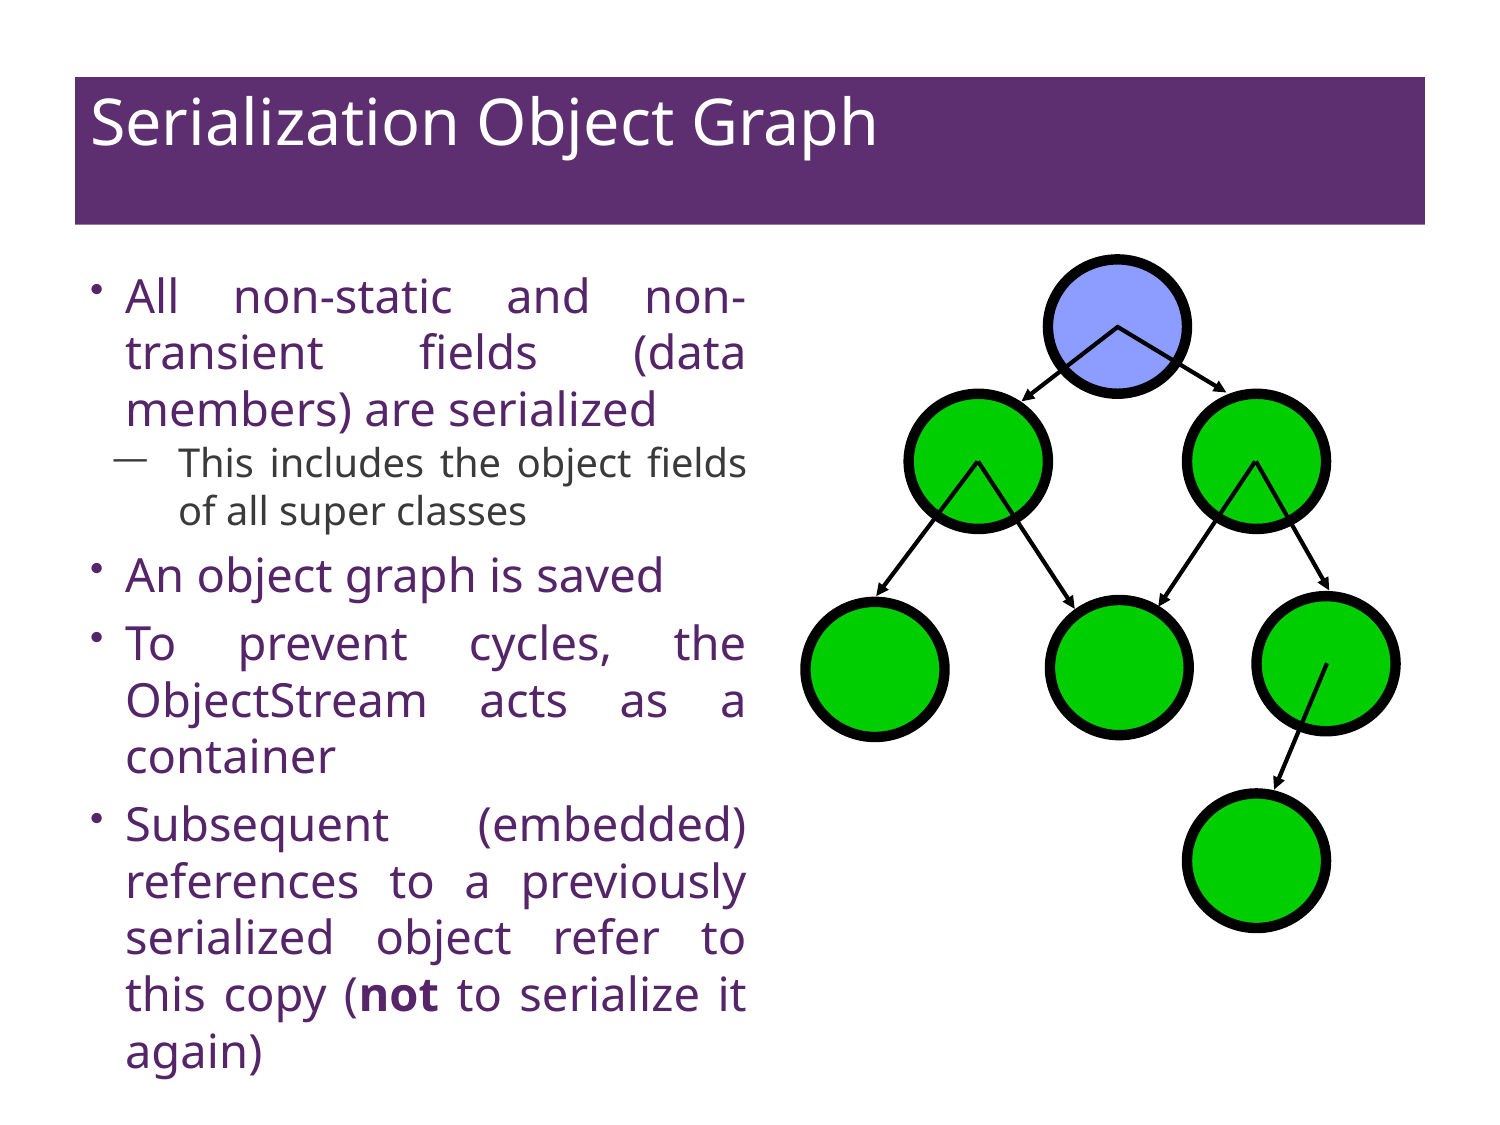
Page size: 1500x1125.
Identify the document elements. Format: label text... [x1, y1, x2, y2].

text_box [805, 601, 945, 738]
text_box [1273, 663, 1328, 790]
text_box [1158, 461, 1255, 607]
list All non-static and non-transient fields (data members) are serialized This includes the object fields of all super classes An object graph is saved To prevent cycles, the ObjectStream acts as a container Subsequent (embedded) references to a previously serialized object refer to this copy (not to serialize it again) [74, 258, 763, 1087]
text_box [876, 462, 978, 597]
text_box [977, 461, 1075, 609]
text_box [908, 393, 1048, 519]
text_box [1064, 328, 1176, 394]
text_box [1256, 596, 1396, 732]
text_box [1255, 461, 1330, 591]
text_box [1187, 393, 1327, 521]
text_box [1116, 326, 1227, 393]
text_box [1187, 793, 1327, 929]
title Serialization Object Graph [74, 76, 1426, 225]
text_box [1049, 600, 1189, 736]
text_box [937, 463, 1015, 529]
text_box [1047, 259, 1188, 369]
text_box [1021, 327, 1117, 402]
text_box [1218, 462, 1289, 529]
